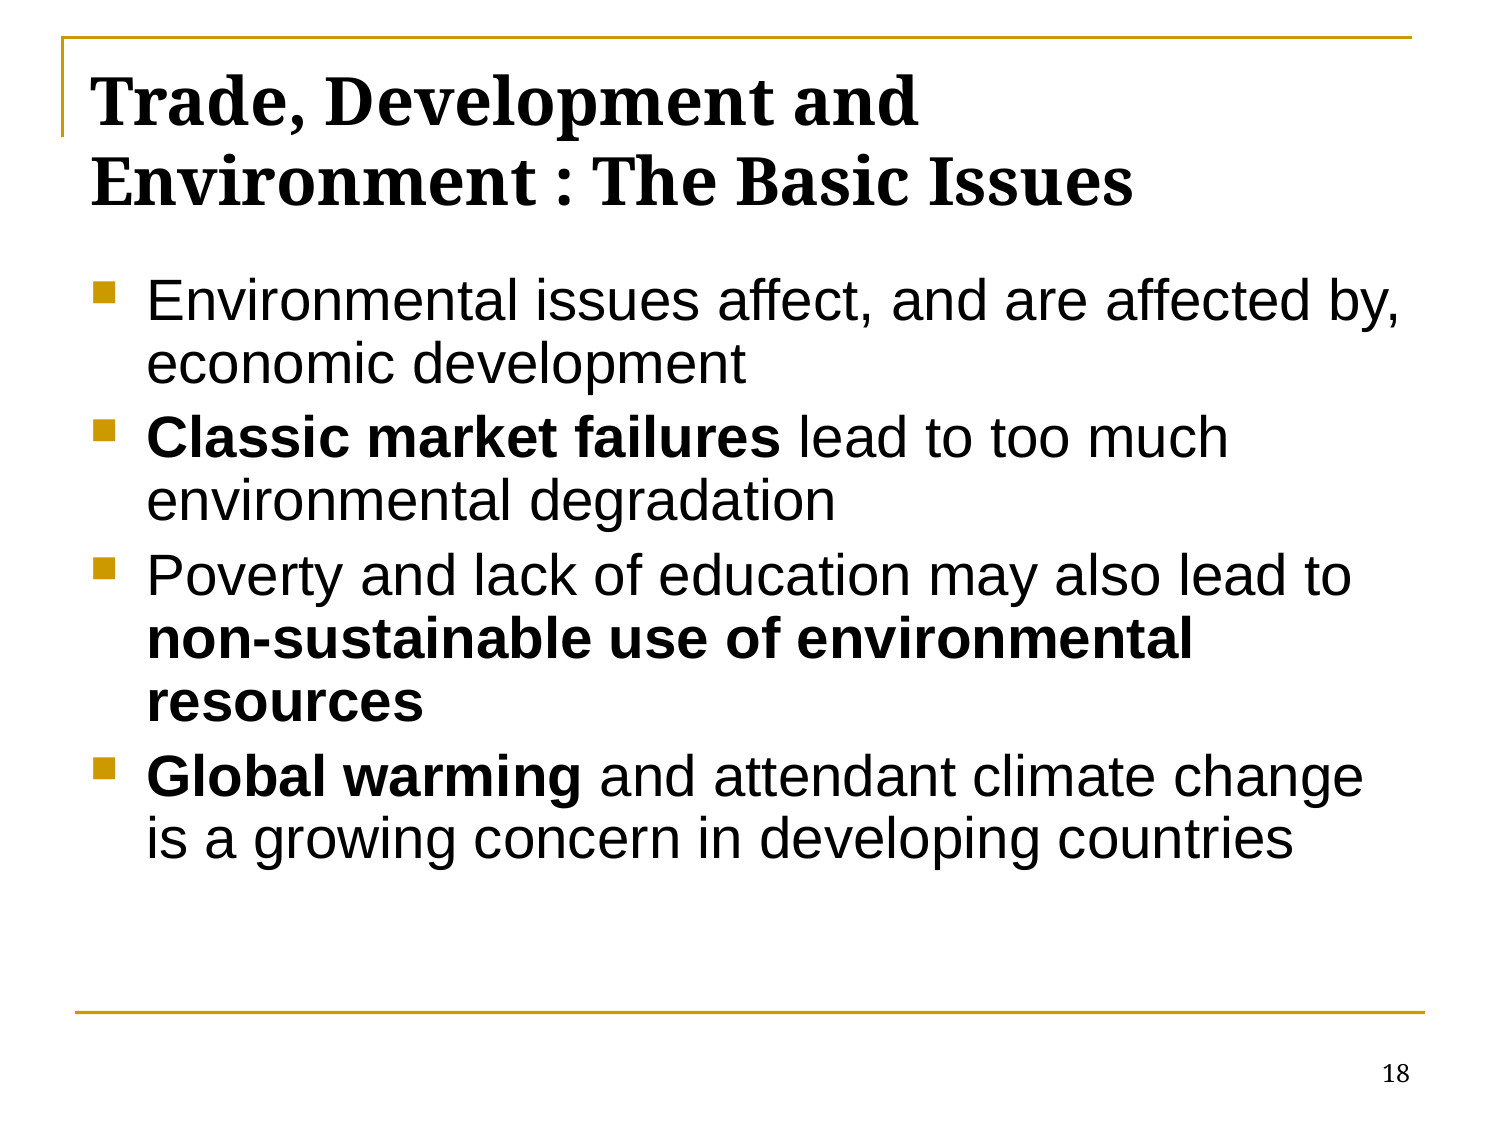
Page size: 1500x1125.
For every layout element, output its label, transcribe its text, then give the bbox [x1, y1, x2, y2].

slide_number 18 [1074, 1023, 1426, 1100]
title Trade, Development and Environment : The Basic Issues [74, 45, 1426, 233]
list Environmental issues affect, and are affected by, economic development Classic market failures lead to too much environmental degradation Poverty and lack of education may also lead to non-sustainable use of environmental resources Global warming and attendant climate change is a growing concern in developing countries [74, 262, 1426, 1006]
